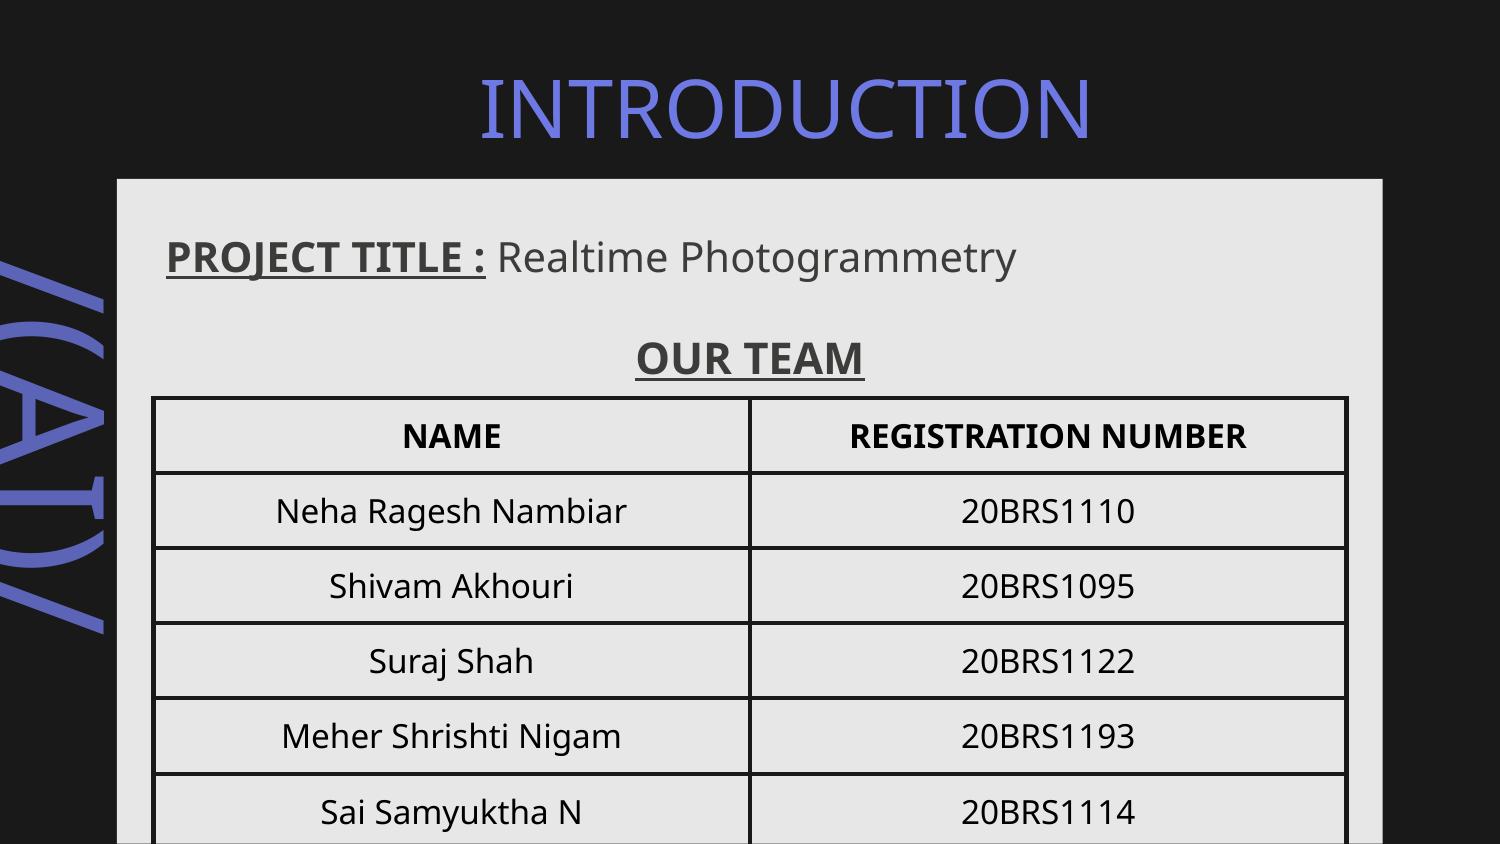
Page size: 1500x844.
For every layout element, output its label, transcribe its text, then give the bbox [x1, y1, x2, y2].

table_header REGISTRATION NUMBER [752, 400, 1344, 471]
table_cell 20BRS1122 [752, 625, 1344, 696]
table_cell Suraj Shah [156, 625, 748, 696]
table_cell Shivam Akhouri [156, 550, 748, 621]
title INTRODUCTION [118, 58, 1382, 153]
subtitle PROJECT TITLE : Realtime Photogrammetry OUR TEAM [150, 215, 1350, 806]
table_cell Meher Shrishti Nigam [156, 700, 748, 772]
table_cell 20BRS1110 [752, 475, 1344, 546]
table_cell Neha Ragesh Nambiar [156, 475, 748, 546]
table_cell 20BRS1114 [752, 776, 1344, 844]
table_cell Sai Samyuktha N [156, 776, 748, 844]
table_cell 20BRS1193 [752, 700, 1344, 772]
table_header NAME [156, 400, 748, 471]
table_cell 20BRS1095 [752, 550, 1344, 621]
